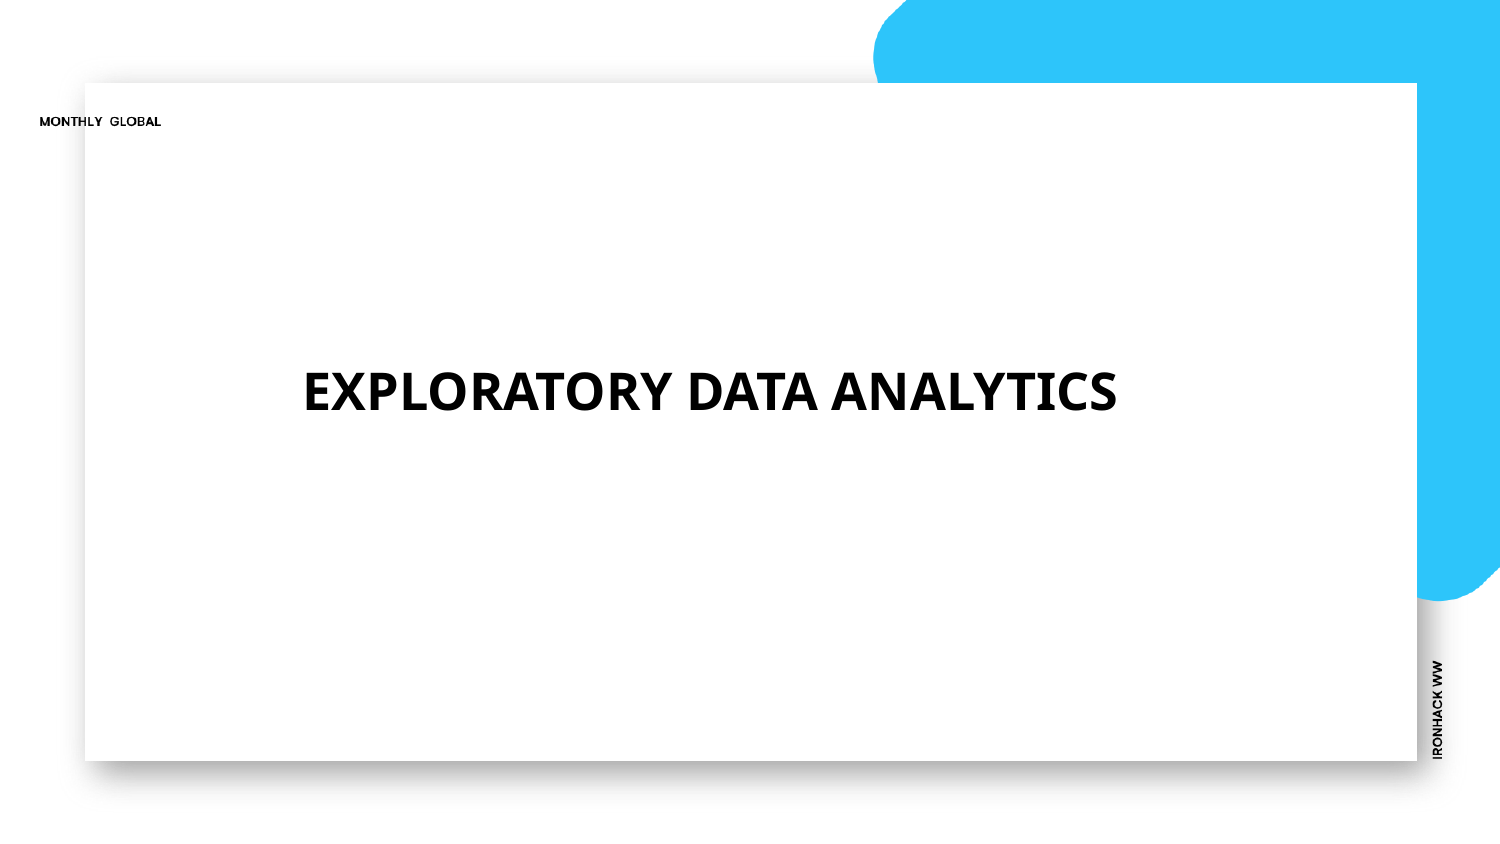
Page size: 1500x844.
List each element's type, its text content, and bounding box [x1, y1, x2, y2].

subtitle EXPLORATORY DATA ANALYTICS [302, 197, 1425, 582]
picture [0, 0, 1500, 844]
